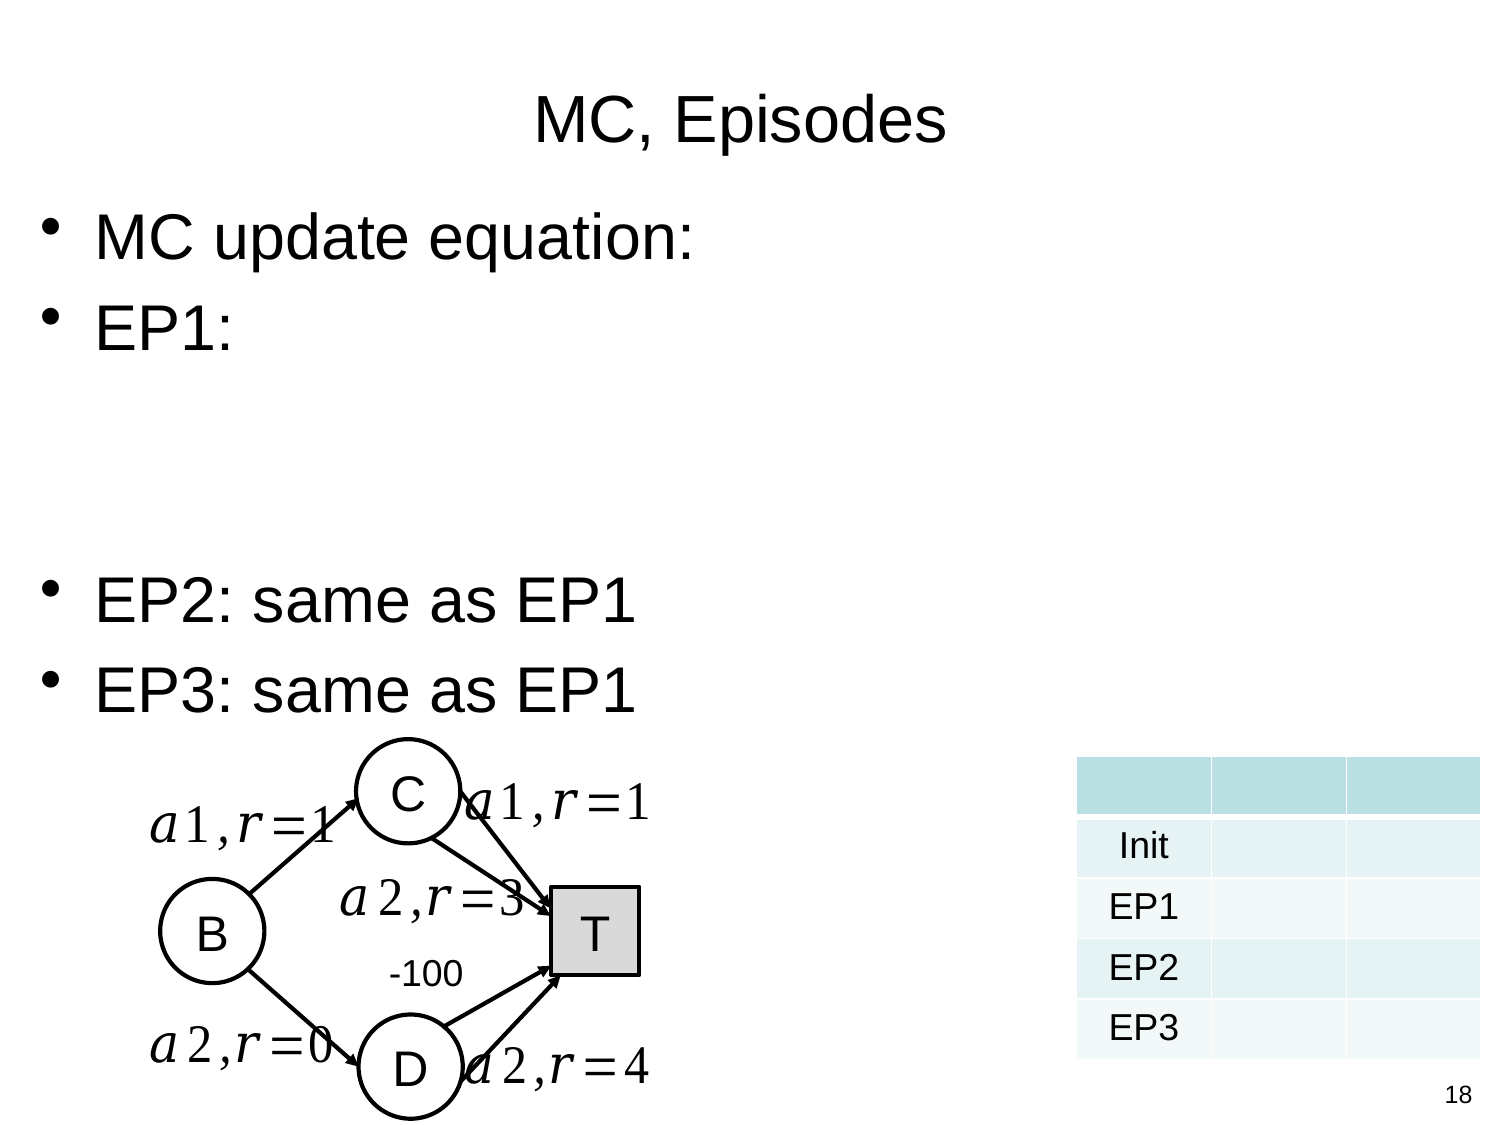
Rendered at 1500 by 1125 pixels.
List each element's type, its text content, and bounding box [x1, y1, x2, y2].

slide_number 18 [1137, 1070, 1488, 1112]
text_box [149, 738, 651, 1119]
